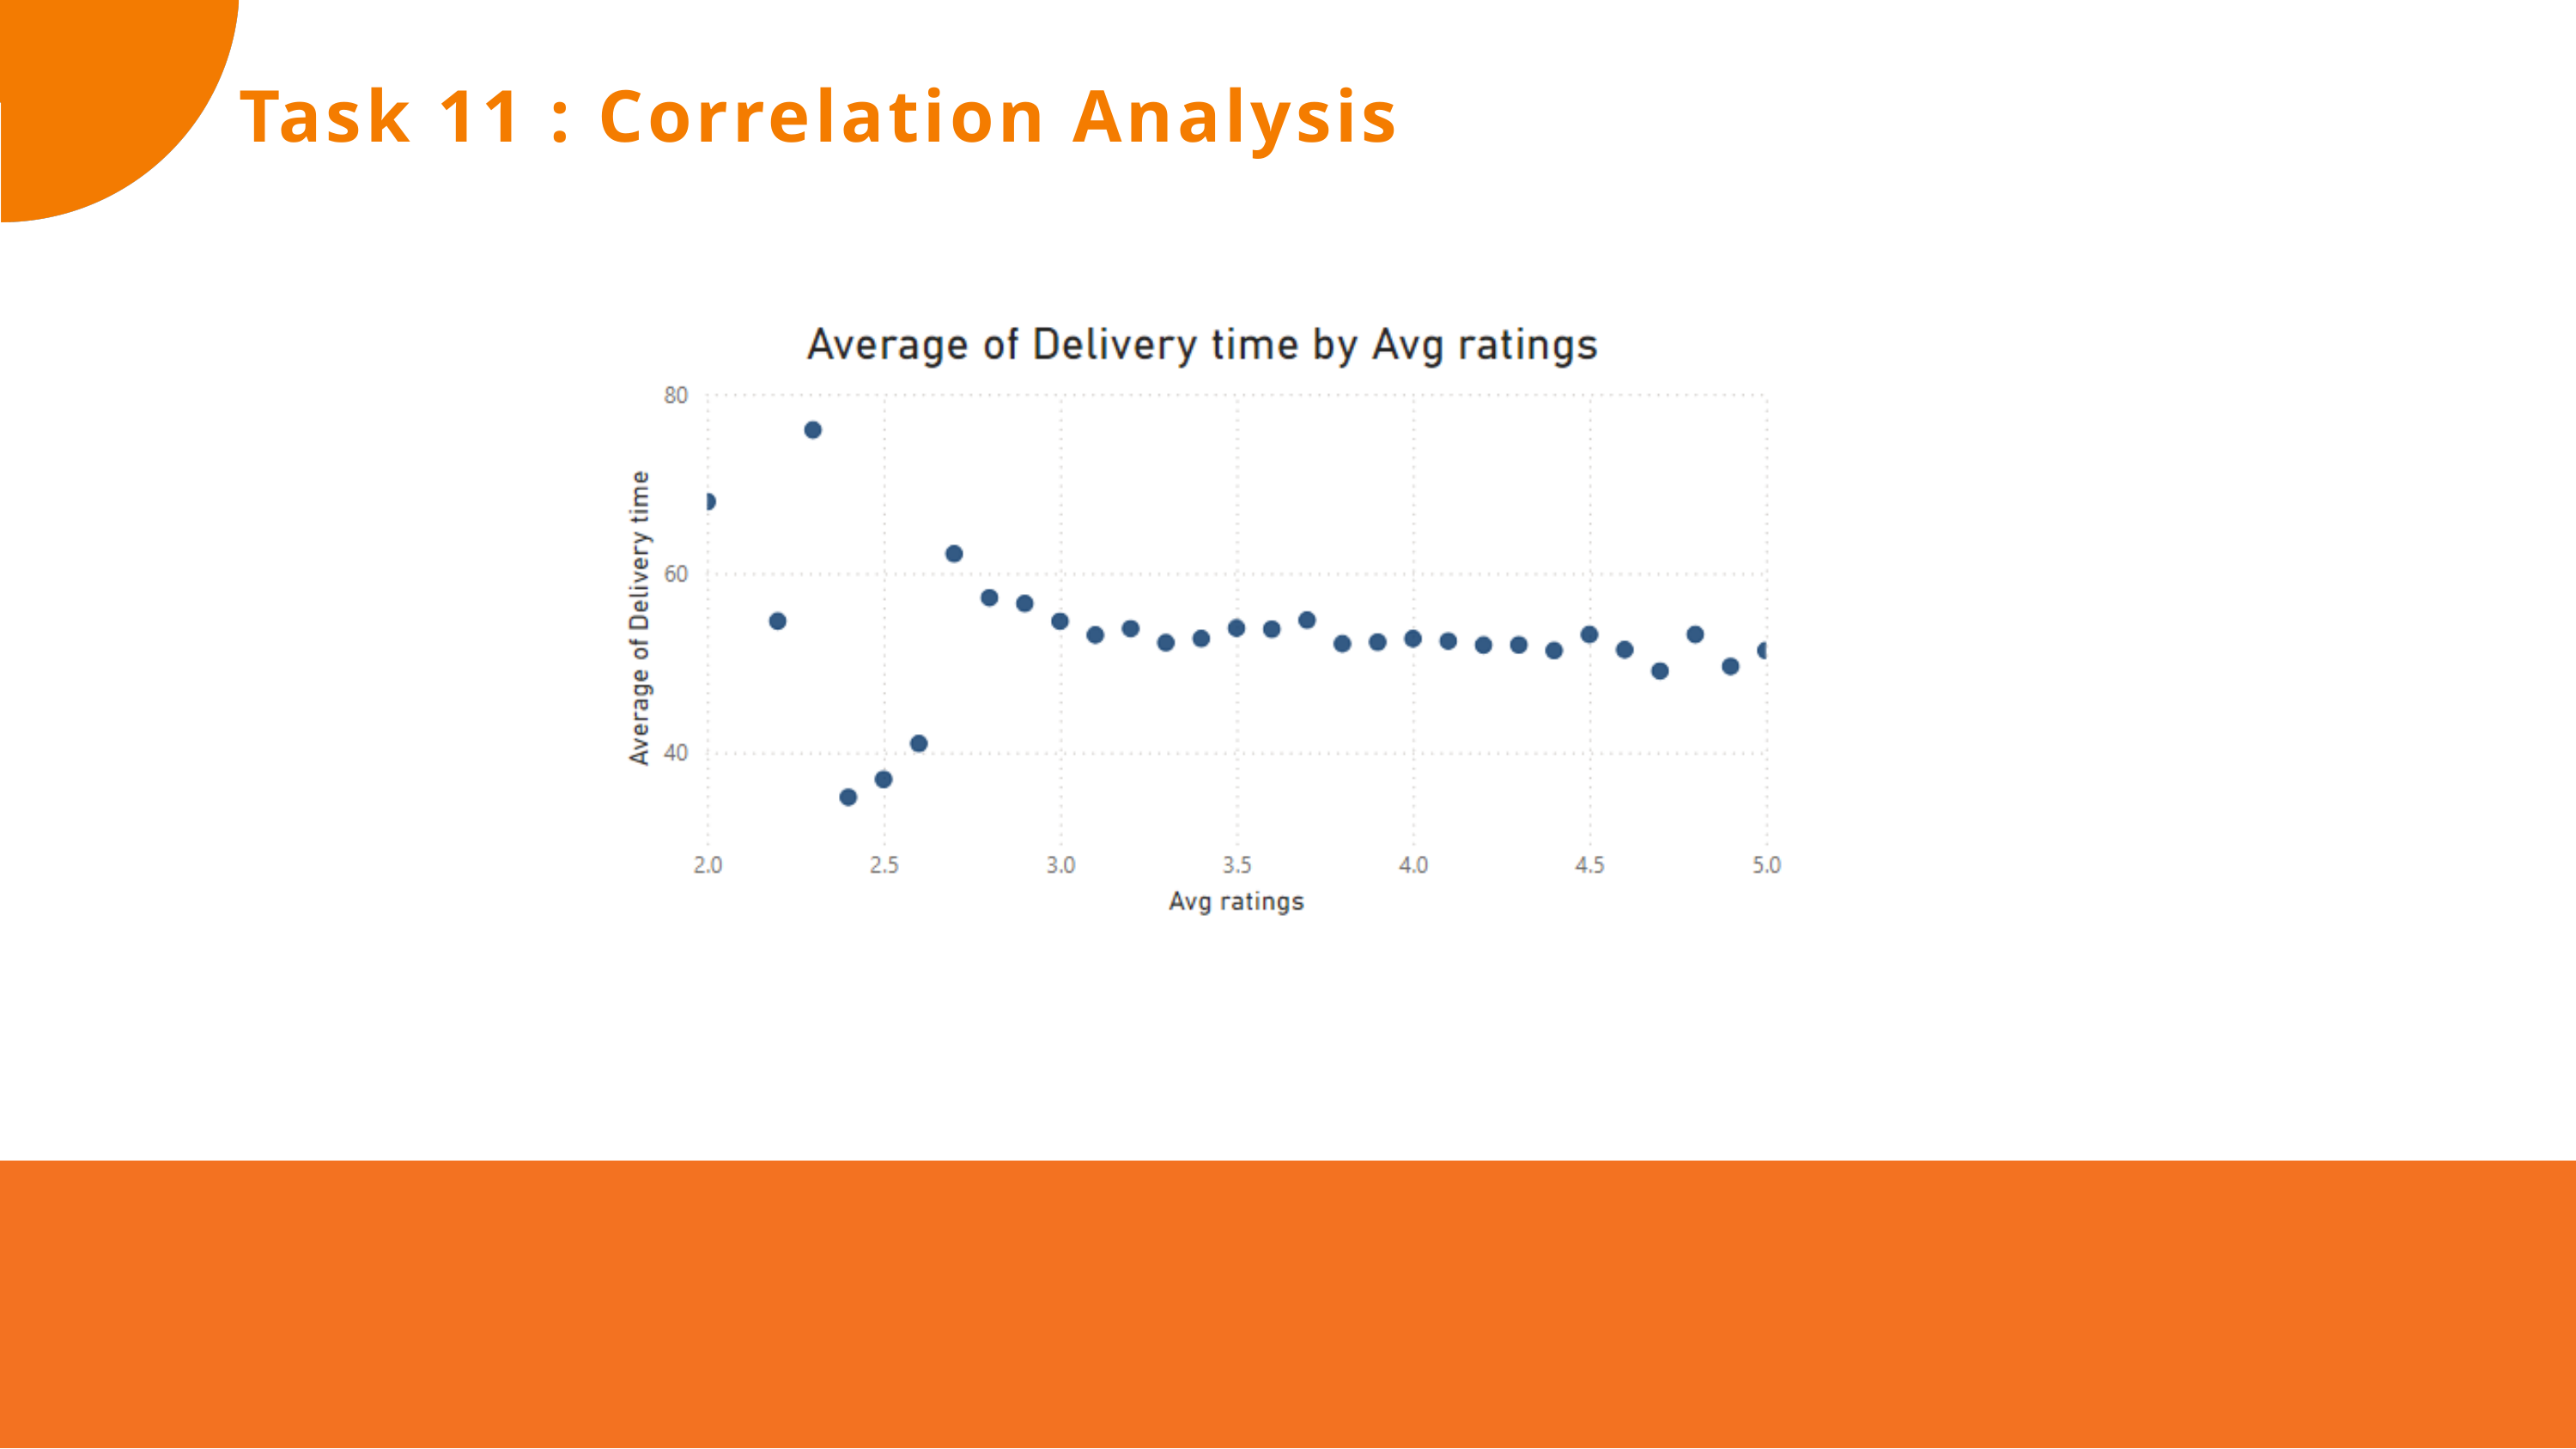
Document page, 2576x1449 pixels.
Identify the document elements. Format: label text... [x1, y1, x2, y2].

text_box Task 11 : Correlation Analysis [239, 37, 2533, 157]
text_box [0, 0, 240, 222]
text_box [0, 1160, 2576, 1449]
picture [623, 326, 1783, 918]
